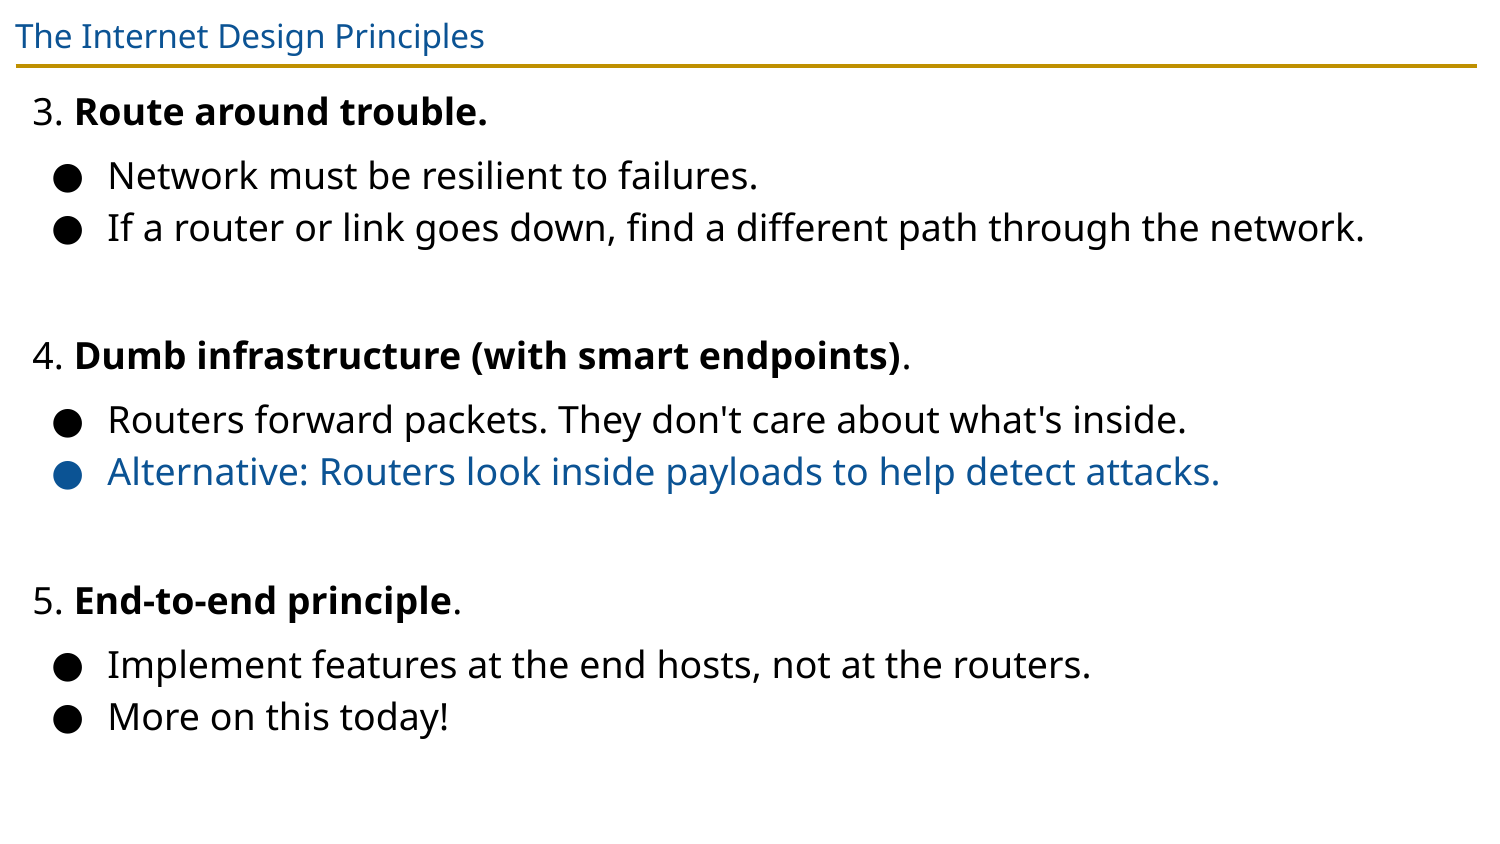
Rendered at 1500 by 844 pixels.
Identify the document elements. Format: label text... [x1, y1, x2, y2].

title The Internet Design Principles [0, 0, 1500, 65]
list 3. Route around trouble. Network must be resilient to failures. If a router or link goes down, find a different path through the network. 4. Dumb infrastructure (with smart endpoints). Routers forward packets. They don't care about what's inside. Alternative: Routers look inside payloads to help detect attacks. 5. End-to-end principle. Implement features at the end hosts, not at the routers. More on this today! [17, 65, 1480, 810]
